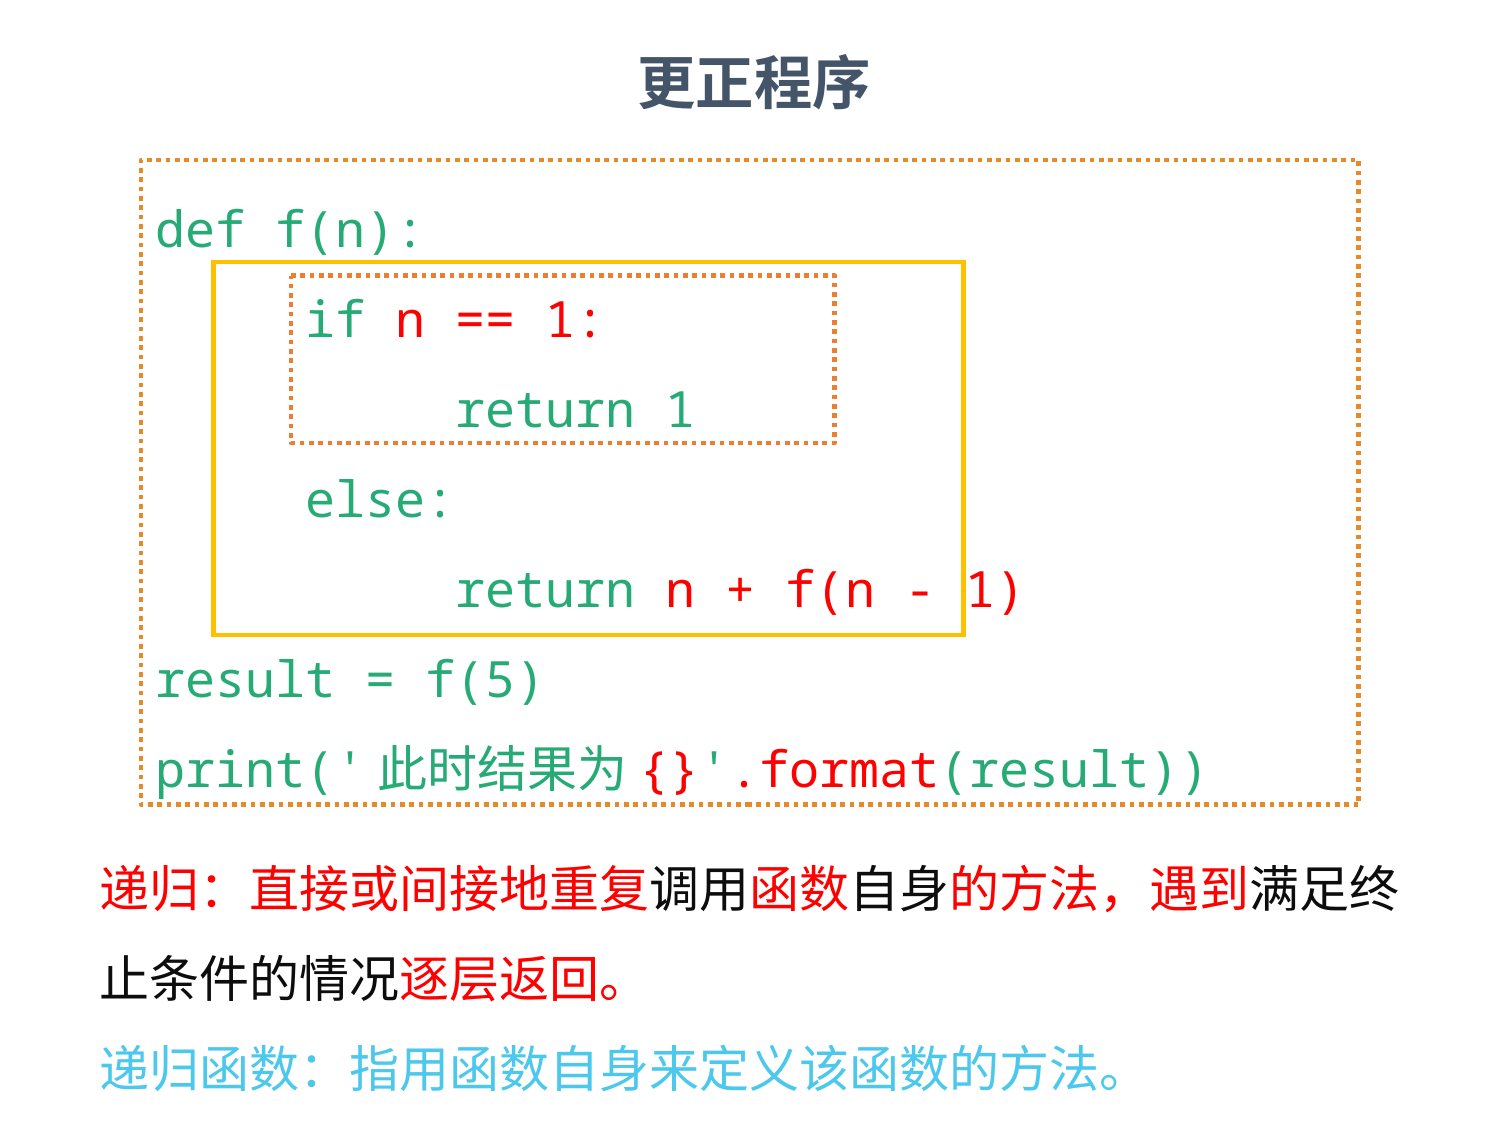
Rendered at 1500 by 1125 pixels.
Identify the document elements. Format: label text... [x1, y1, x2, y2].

text_box 递归：直接或间接地重复调用函数自身的方法，遇到满足终止条件的情况逐层返回。 递归函数：指用函数自身来定义该函数的方法。 [84, 820, 1450, 1105]
text_box def f(n): if n == 1: return 1 else: return n + f(n - 1) result = f(5) print('此时结果为{}'.format(result)) [141, 160, 1359, 805]
text_box 更正程序 [342, 46, 1166, 117]
text_box [291, 275, 835, 443]
text_box [212, 261, 964, 636]
